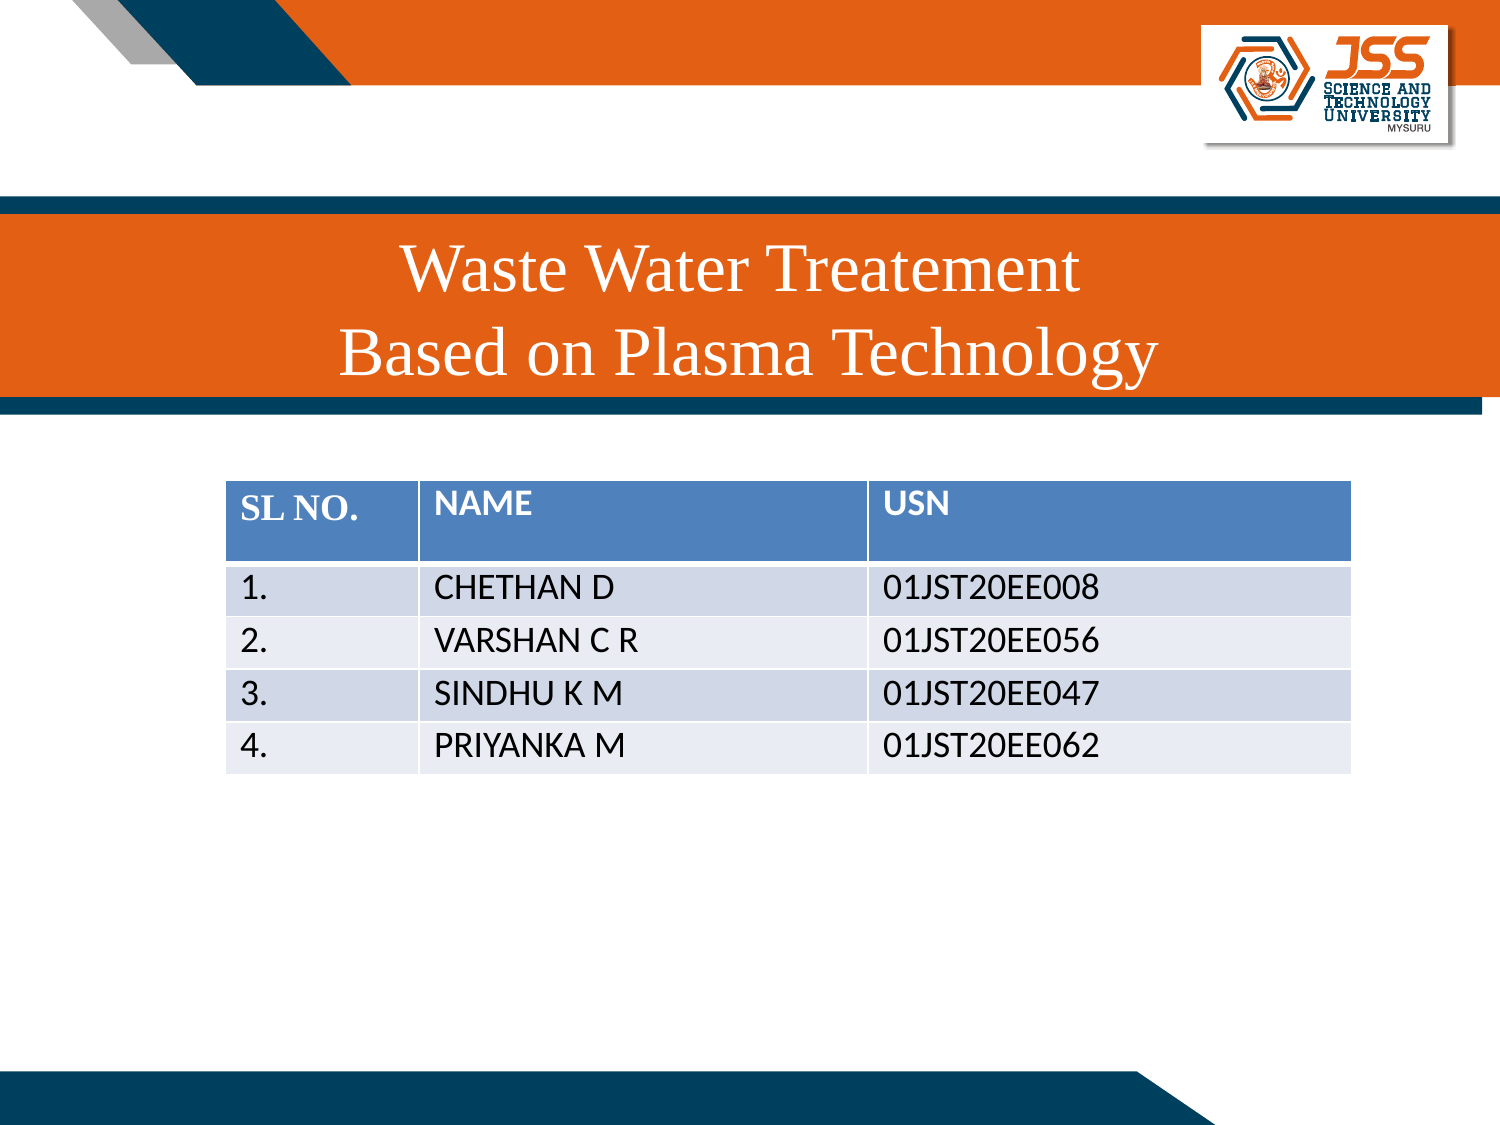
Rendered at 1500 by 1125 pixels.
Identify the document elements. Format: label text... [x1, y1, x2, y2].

text_box [0, 397, 1483, 415]
table_cell 01JST20EE056 [869, 617, 1351, 668]
slide_number [1074, 1042, 1425, 1103]
table_cell 3. [226, 670, 418, 721]
table_header SL NO. [226, 481, 418, 561]
table_cell CHETHAN D [420, 567, 867, 616]
table_cell PRIYANKA M [420, 723, 867, 774]
table_header USN [869, 481, 1351, 561]
table_cell 4. [226, 723, 418, 774]
table_cell 1. [226, 567, 418, 616]
table_header NAME [420, 481, 867, 561]
table_cell SINDHU K M [420, 670, 867, 721]
table_cell 01JST20EE062 [869, 723, 1351, 774]
title Waste Water Treatement Based on Plasma Technology [0, 214, 1500, 398]
table_cell 01JST20EE008 [869, 567, 1351, 616]
table_cell 01JST20EE047 [869, 670, 1351, 721]
table_cell VARSHAN C R [420, 617, 867, 668]
table_cell 2. [226, 617, 418, 668]
text_box [0, 196, 1500, 214]
